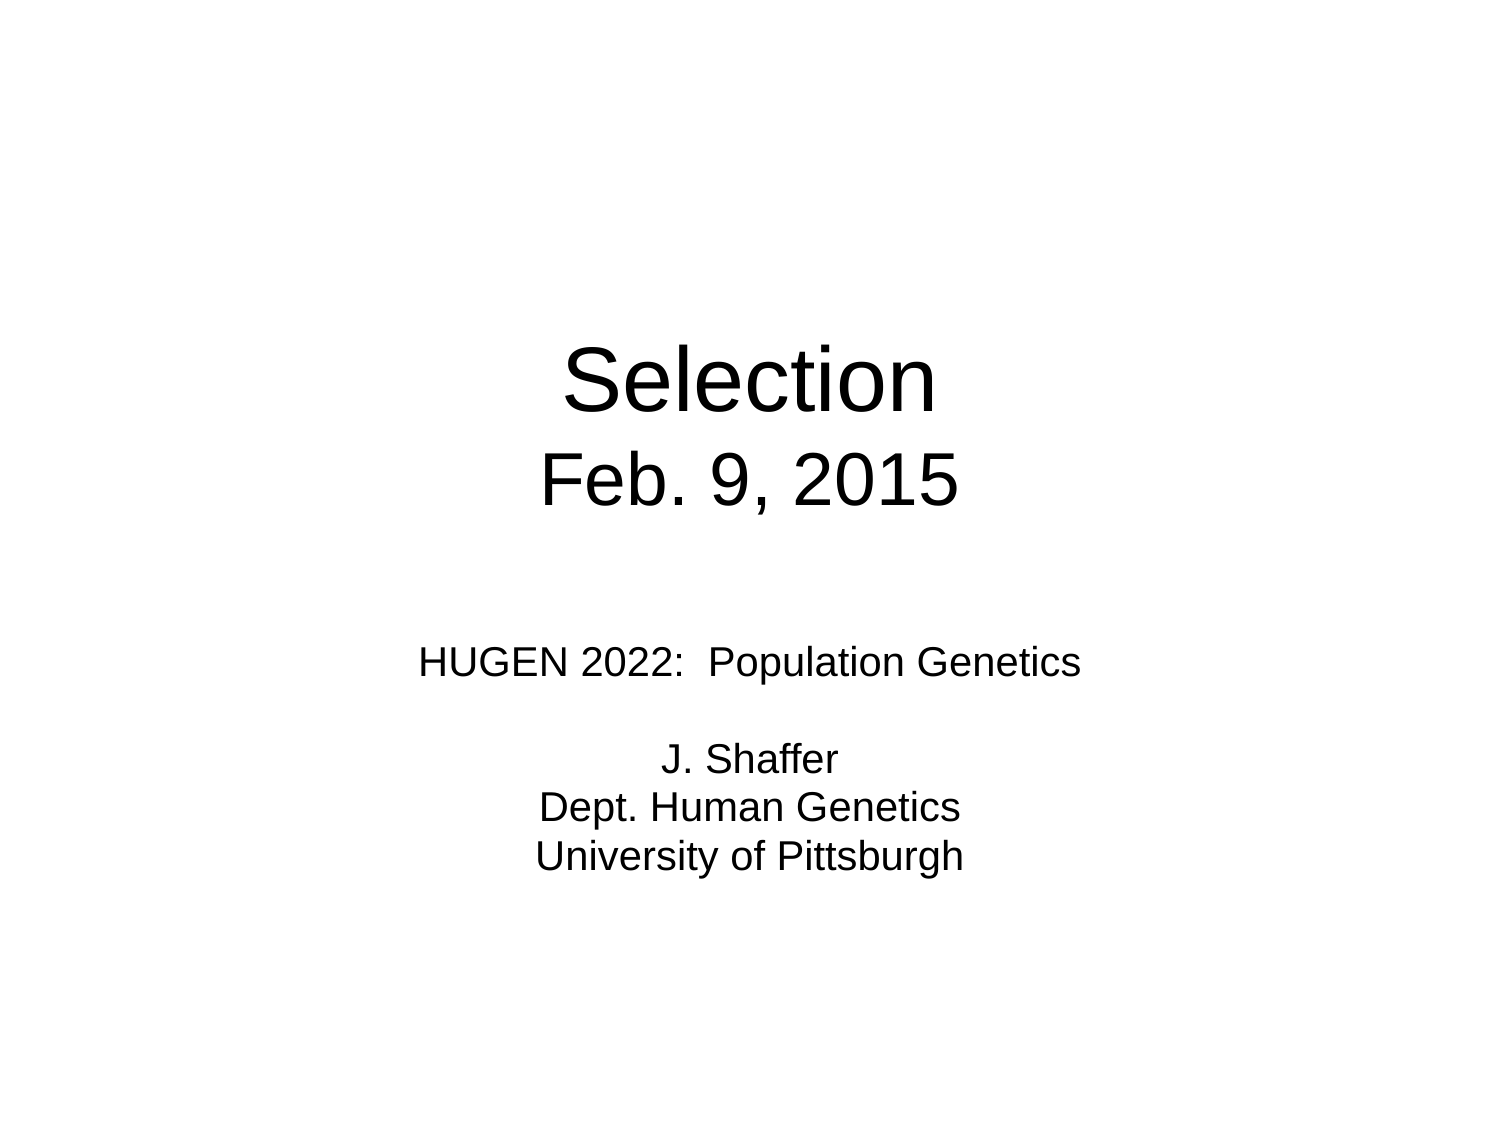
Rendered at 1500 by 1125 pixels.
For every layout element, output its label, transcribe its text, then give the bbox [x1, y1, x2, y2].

title Selection Feb. 9, 2015 [112, 249, 1388, 591]
subtitle HUGEN 2022: Population Genetics J. Shaffer Dept. Human Genetics University of Pittsburgh [174, 637, 1325, 925]
